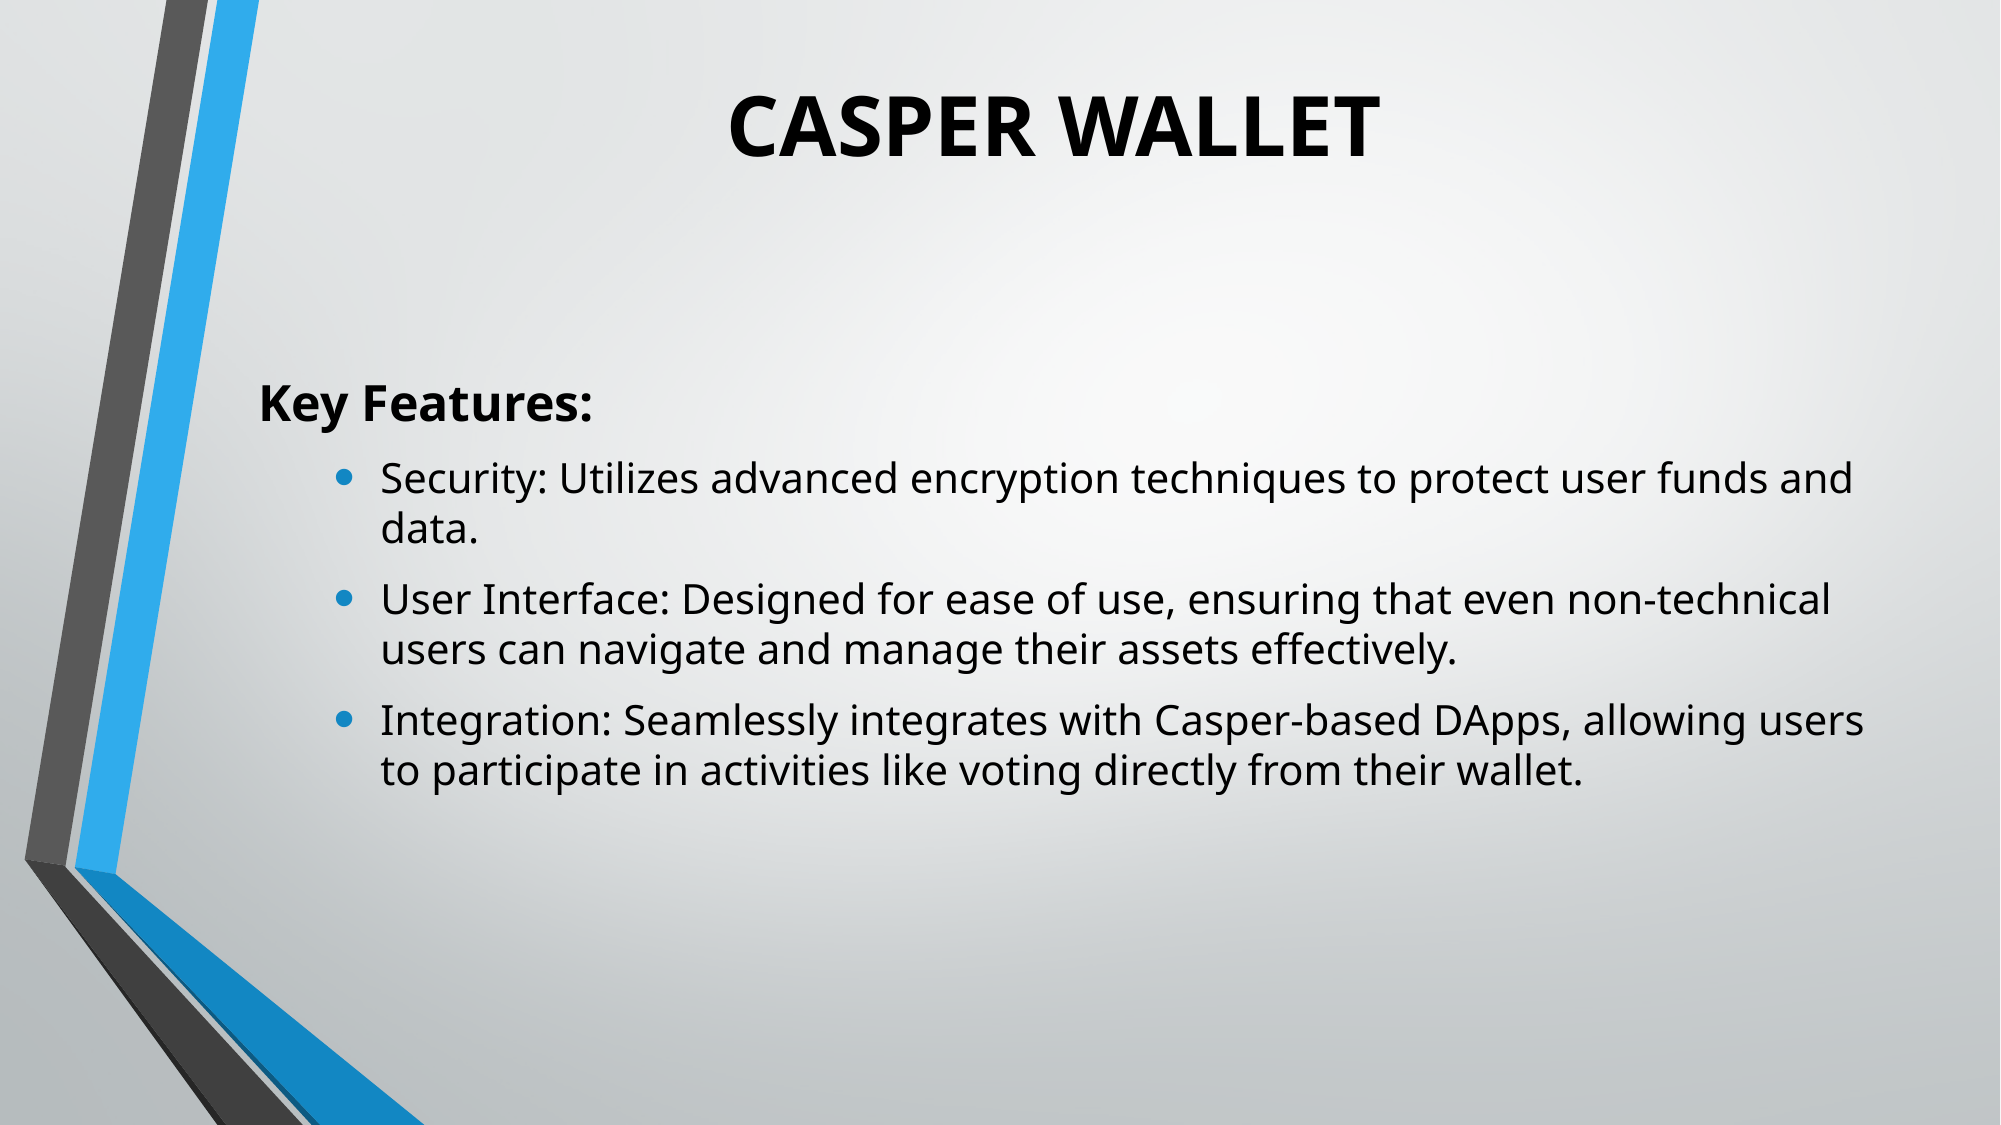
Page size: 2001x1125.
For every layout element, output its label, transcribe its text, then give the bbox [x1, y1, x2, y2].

title CASPER WALLET [243, 31, 1887, 214]
list Key Features: Security: Utilizes advanced encryption techniques to protect user funds and data. User Interface: Designed for ease of use, ensuring that even non-technical users can navigate and manage their assets effectively. Integration: Seamlessly integrates with Casper-based DApps, allowing users to participate in activities like voting directly from their wallet. [243, 214, 1887, 950]
